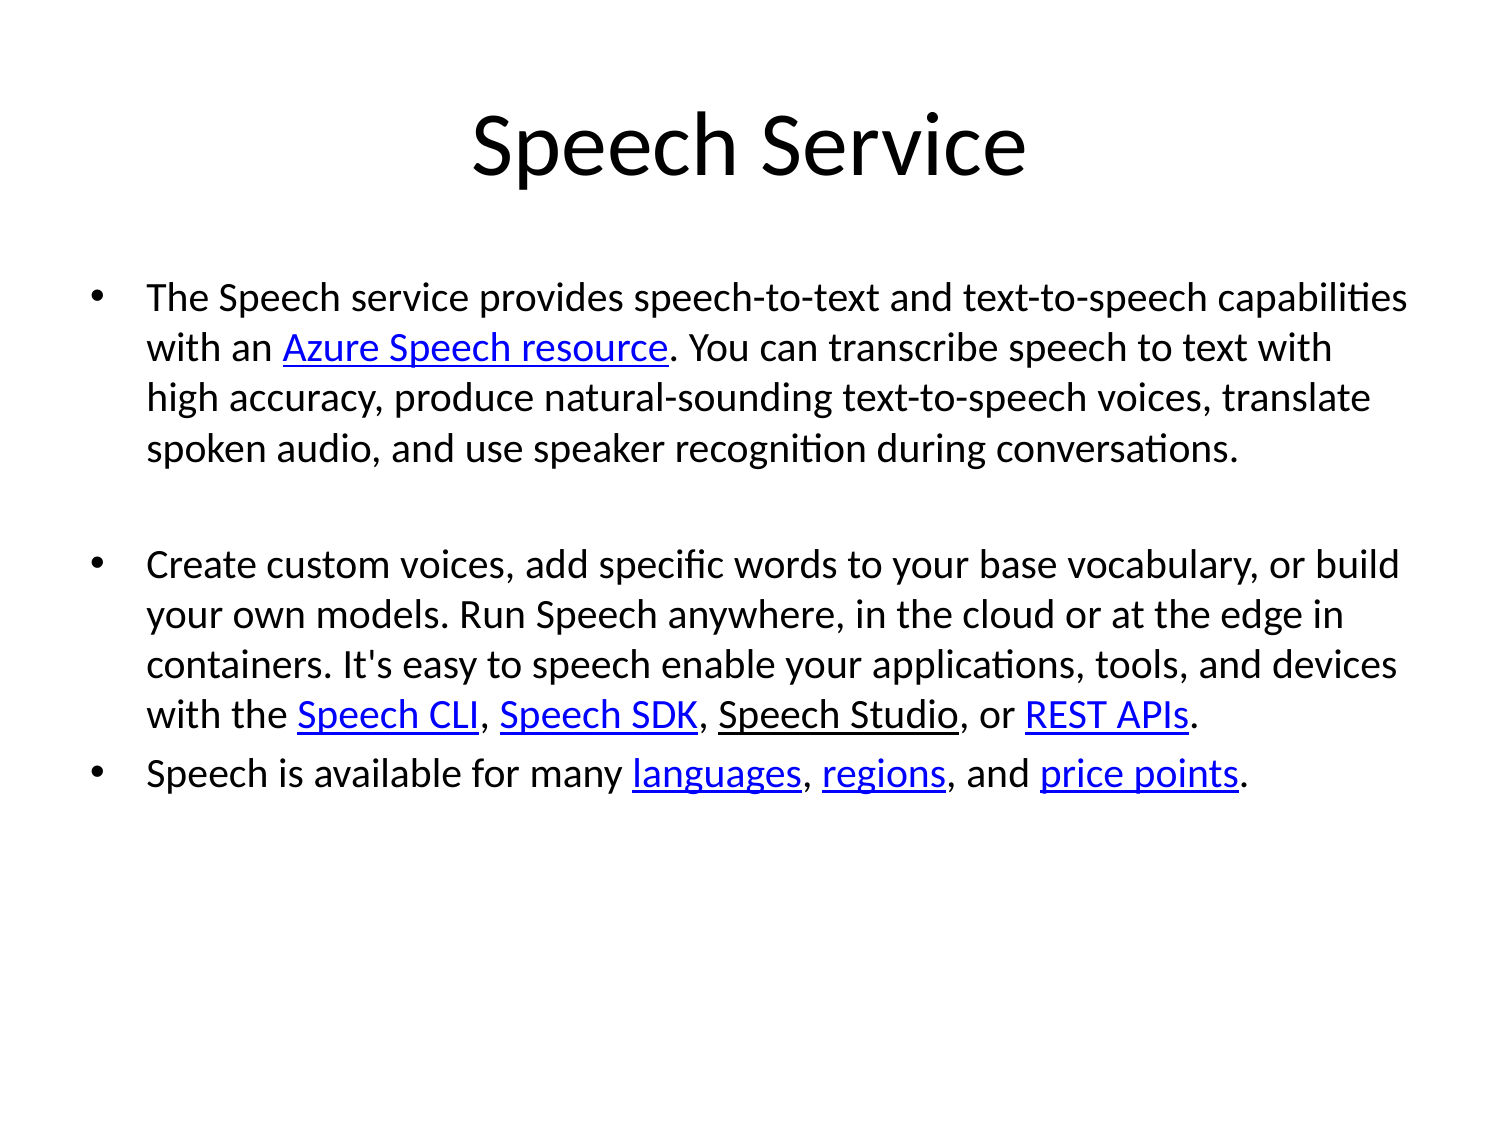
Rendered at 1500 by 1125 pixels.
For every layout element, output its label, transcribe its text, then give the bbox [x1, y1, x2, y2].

title Speech Service [75, 45, 1425, 233]
list The Speech service provides speech-to-text and text-to-speech capabilities with an Azure Speech resource. You can transcribe speech to text with high accuracy, produce natural-sounding text-to-speech voices, translate spoken audio, and use speaker recognition during conversations. Create custom voices, add specific words to your base vocabulary, or build your own models. Run Speech anywhere, in the cloud or at the edge in containers. It's easy to speech enable your applications, tools, and devices with the Speech CLI, Speech SDK, Speech Studio, or REST APIs. Speech is available for many languages, regions, and price points. [75, 262, 1425, 1005]
